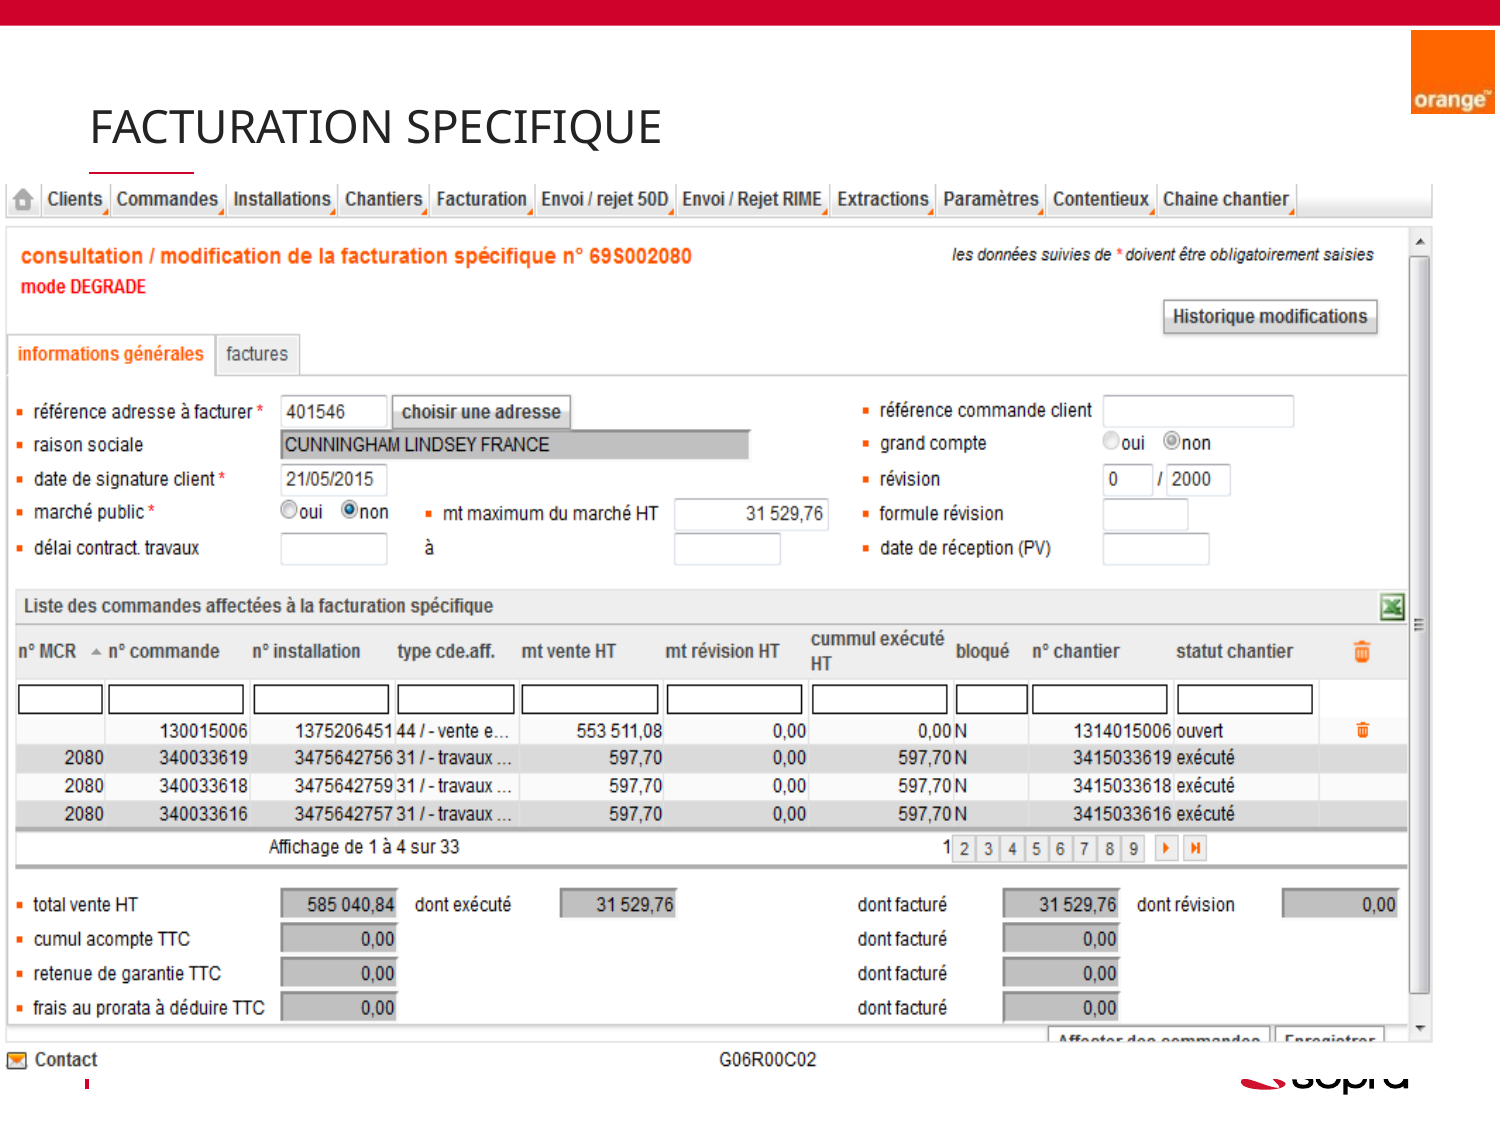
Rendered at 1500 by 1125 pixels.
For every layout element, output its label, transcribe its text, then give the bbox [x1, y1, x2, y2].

title FACTURATION SPECIFIQUE [89, 31, 1409, 161]
picture [0, 184, 1448, 1079]
picture [1411, 30, 1495, 114]
